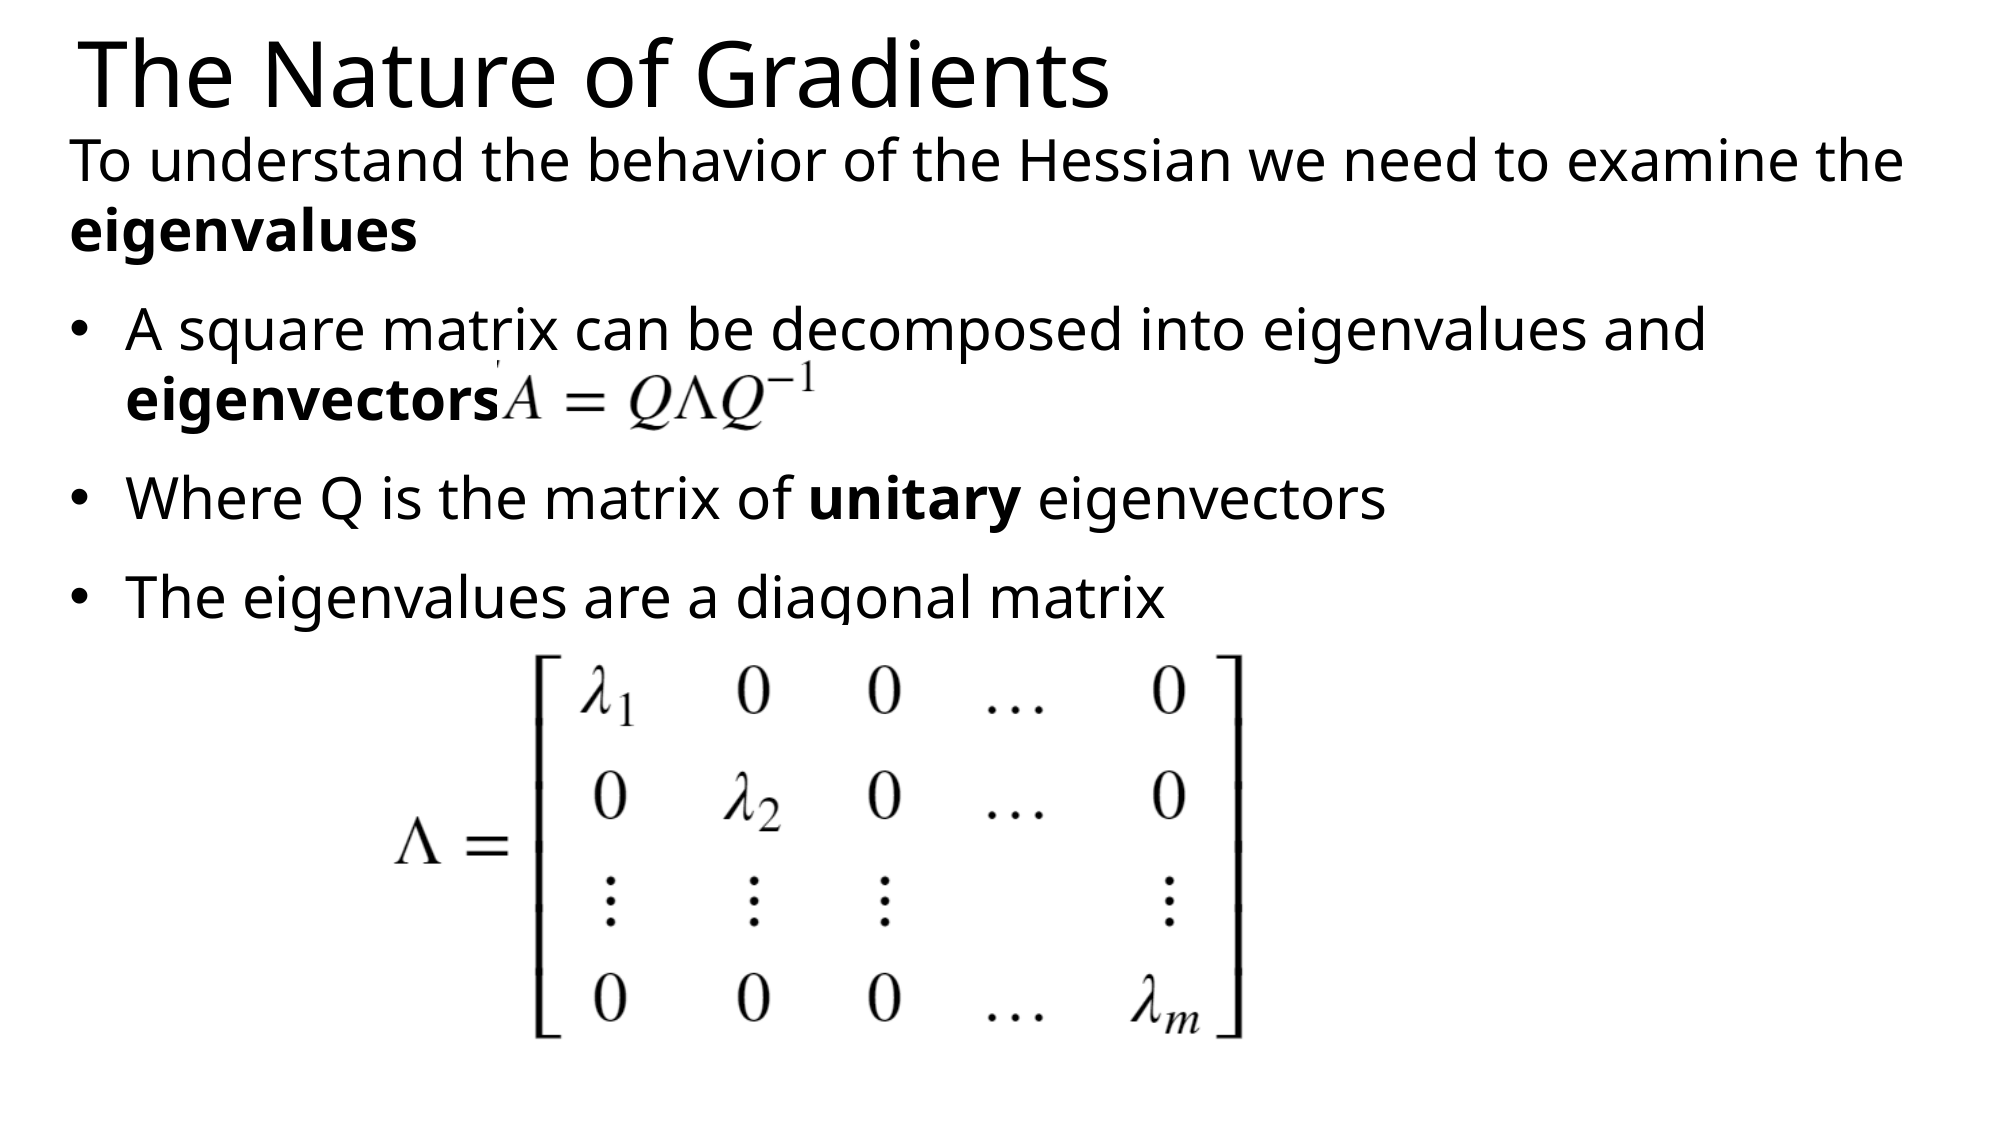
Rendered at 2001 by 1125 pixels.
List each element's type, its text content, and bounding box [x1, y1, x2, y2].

picture [382, 625, 1272, 1054]
picture [497, 354, 838, 436]
list To understand the behavior of the Hessian we need to examine the eigenvalues A square matrix can be decomposed into eigenvalues and eigenvectors: Where Q is the matrix of unitary eigenvectors The eigenvalues are a diagonal matrix [54, 115, 1946, 1125]
title The Nature of Gradients [62, 29, 1953, 157]
